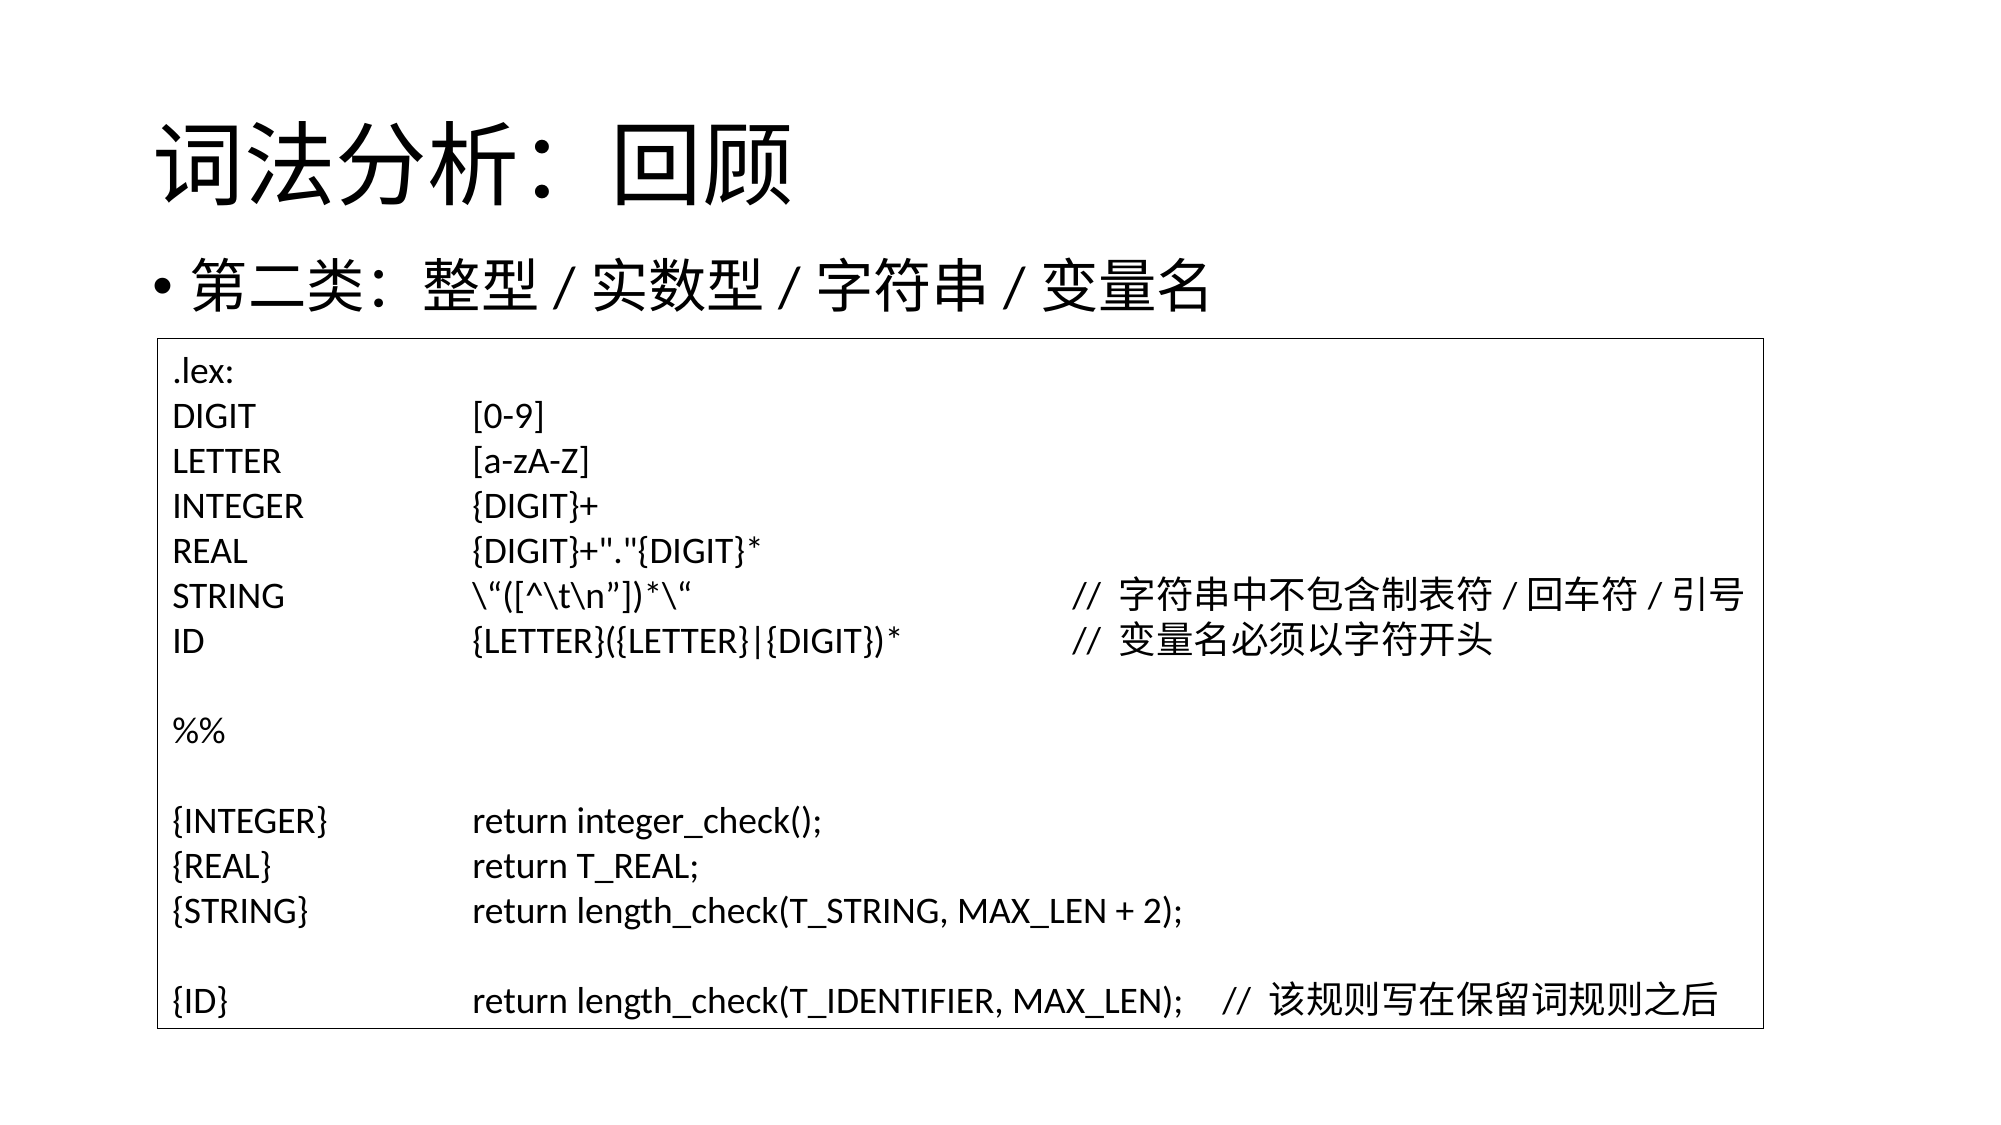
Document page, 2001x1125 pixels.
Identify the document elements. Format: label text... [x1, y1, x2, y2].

text_box .lex: DIGIT [0-9] LETTER [a-zA-Z] INTEGER {DIGIT}+ REAL {DIGIT}+"."{DIGIT}* STRING \“([^\t\n”])*\“ // 字符串中不包含制表符/回车符/引号 ID {LETTER}({LETTER}|{DIGIT})* // 变量名必须以字符开头 %% {INTEGER} return integer_check(); {REAL} return T_REAL; {STRING} return length_check(T_STRING, MAX_LEN + 2); {ID} return length_check(T_IDENTIFIER, MAX_LEN); // 该规则写在保留词规则之后 [157, 338, 1764, 1029]
list 第二类：整型/实数型/字符串/变量名 [137, 249, 1863, 964]
title 词法分析：回顾 [137, 59, 1863, 249]
